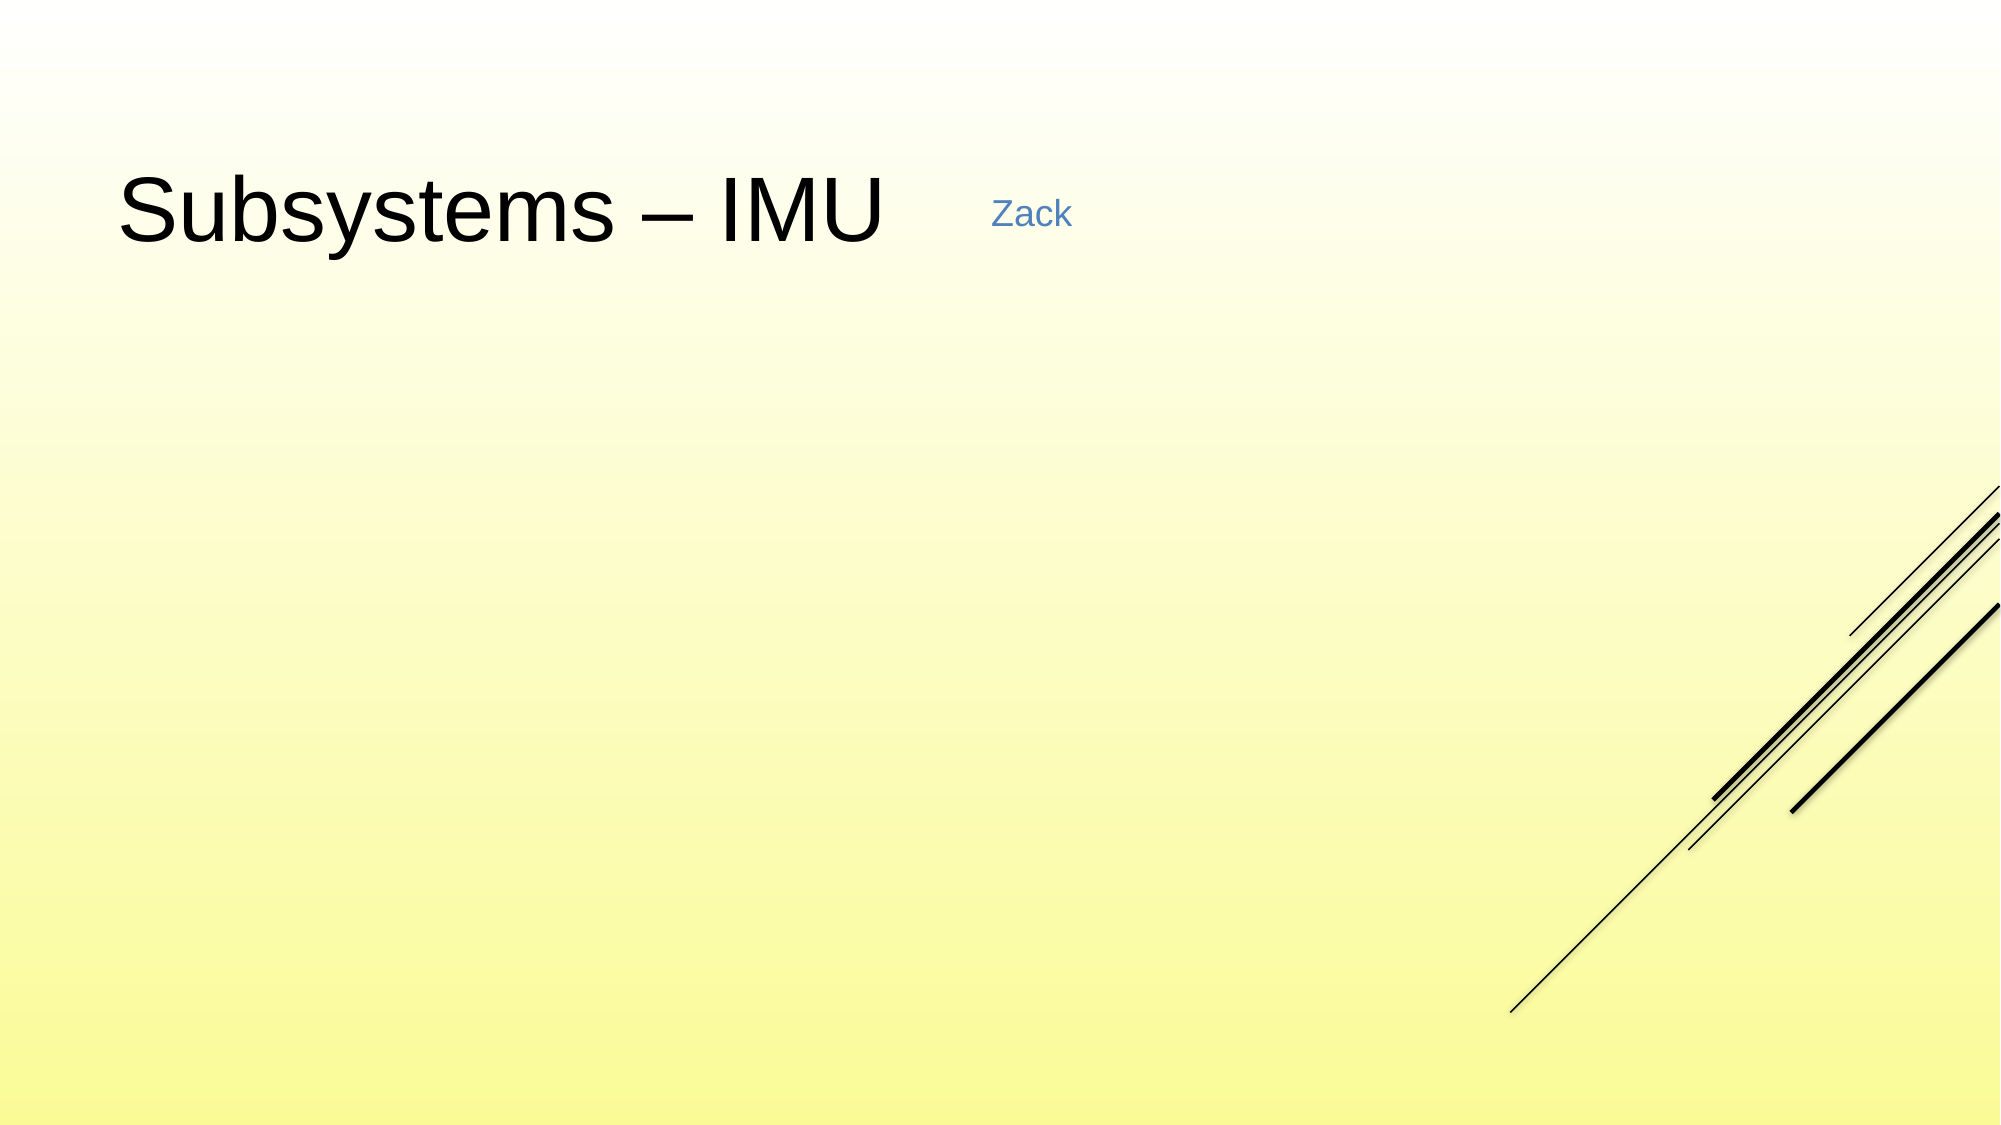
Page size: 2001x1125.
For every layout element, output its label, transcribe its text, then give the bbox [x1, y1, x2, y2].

text_box Zack [976, 181, 1294, 242]
title Subsystems – IMU [117, 88, 1518, 336]
